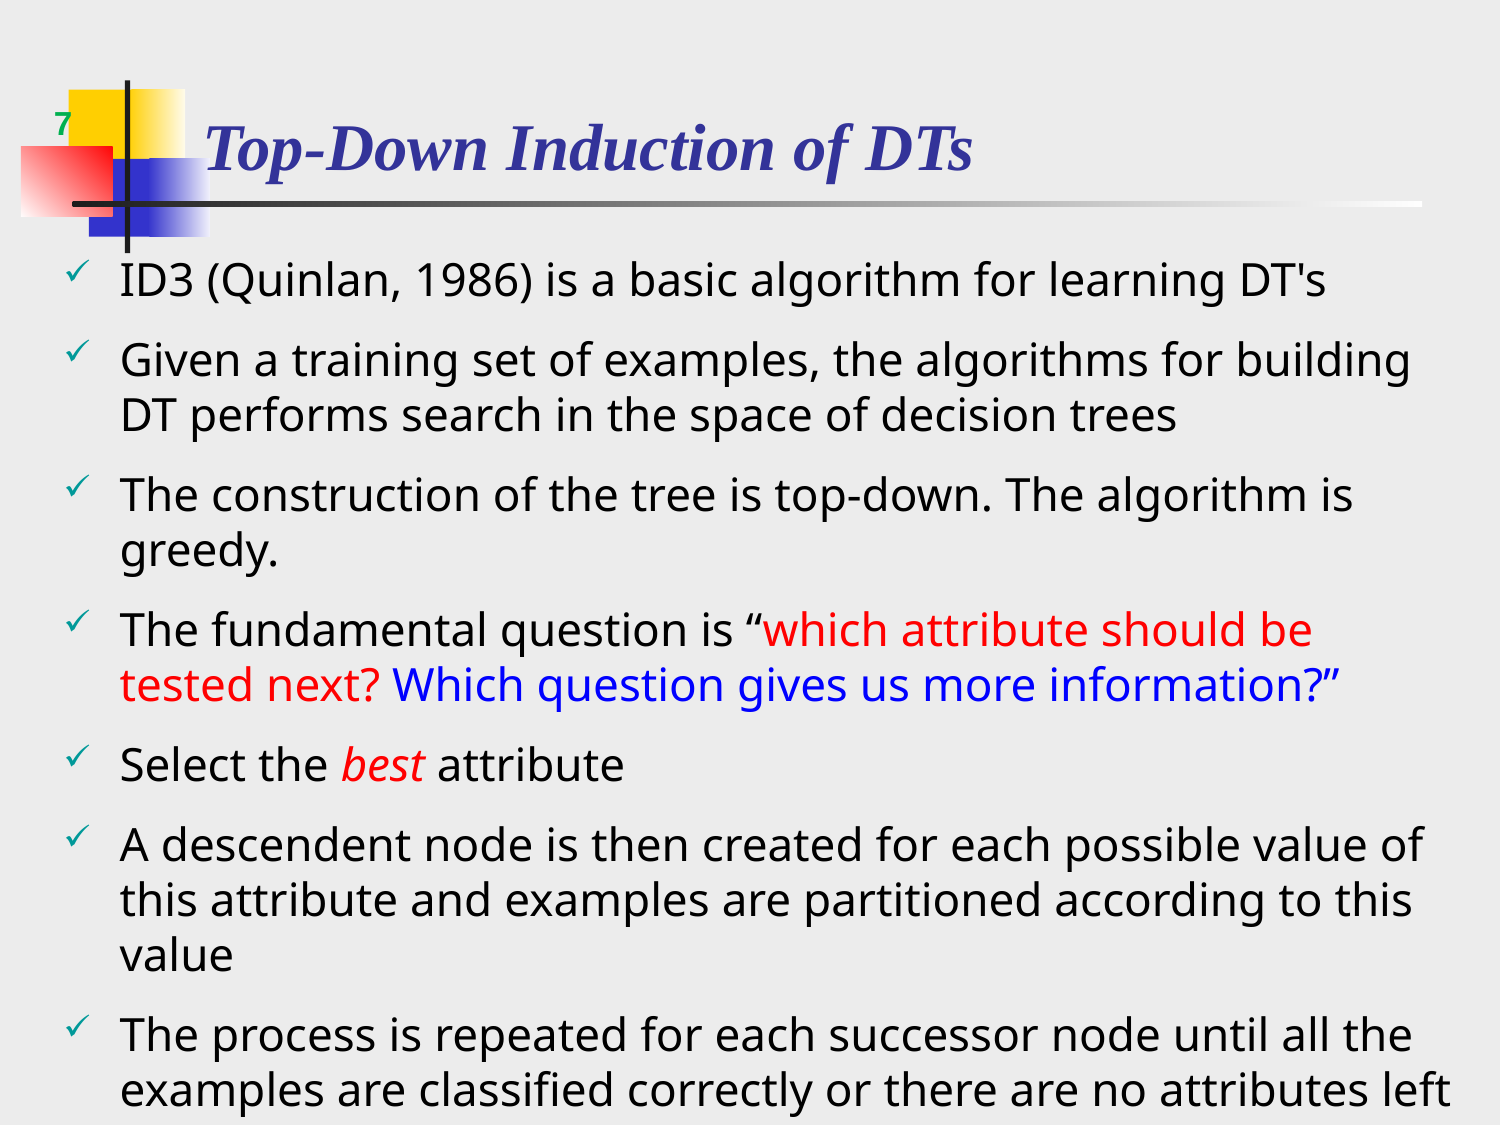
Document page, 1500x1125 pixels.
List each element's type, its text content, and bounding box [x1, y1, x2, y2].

text_box ID3 (Quinlan, 1986) is a basic algorithm for learning DT's Given a training set of examples, the algorithms for building DT performs search in the space of decision trees The construction of the tree is top-down. The algorithm is greedy. The fundamental question is “which attribute should be tested next? Which question gives us more information?” Select the best attribute A descendent node is then created for each possible value of this attribute and examples are partitioned according to this value The process is repeated for each successor node until all the examples are classified correctly or there are no attributes left [48, 243, 1467, 1071]
slide_number 7 [0, 99, 88, 151]
title Top-Down Induction of DTs [187, 58, 1467, 192]
